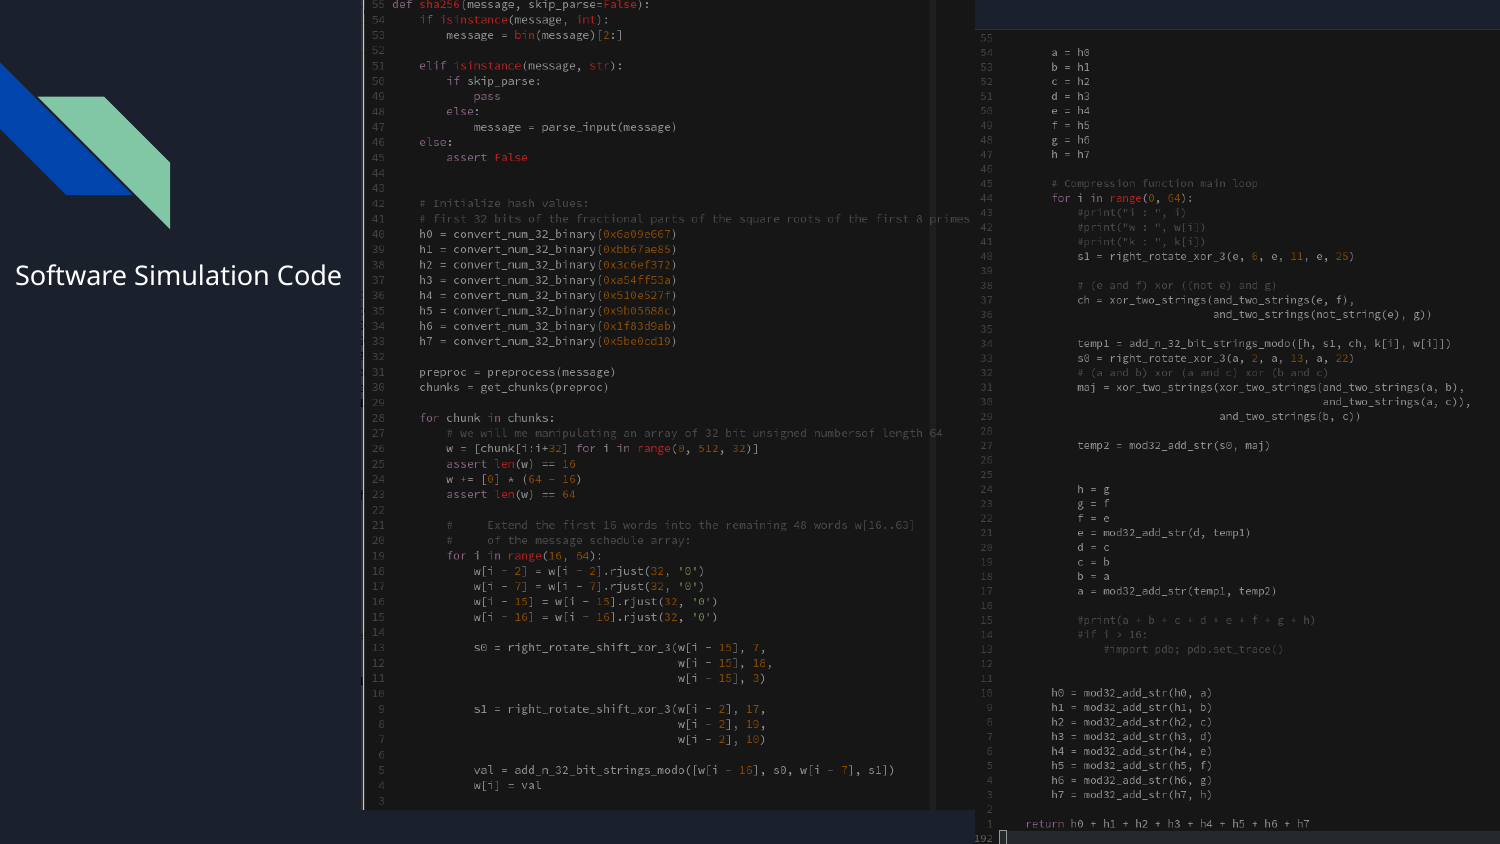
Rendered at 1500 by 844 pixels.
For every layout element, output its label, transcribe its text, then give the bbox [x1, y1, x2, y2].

list Software Simulation Code [0, 238, 356, 717]
picture [361, 0, 1500, 844]
